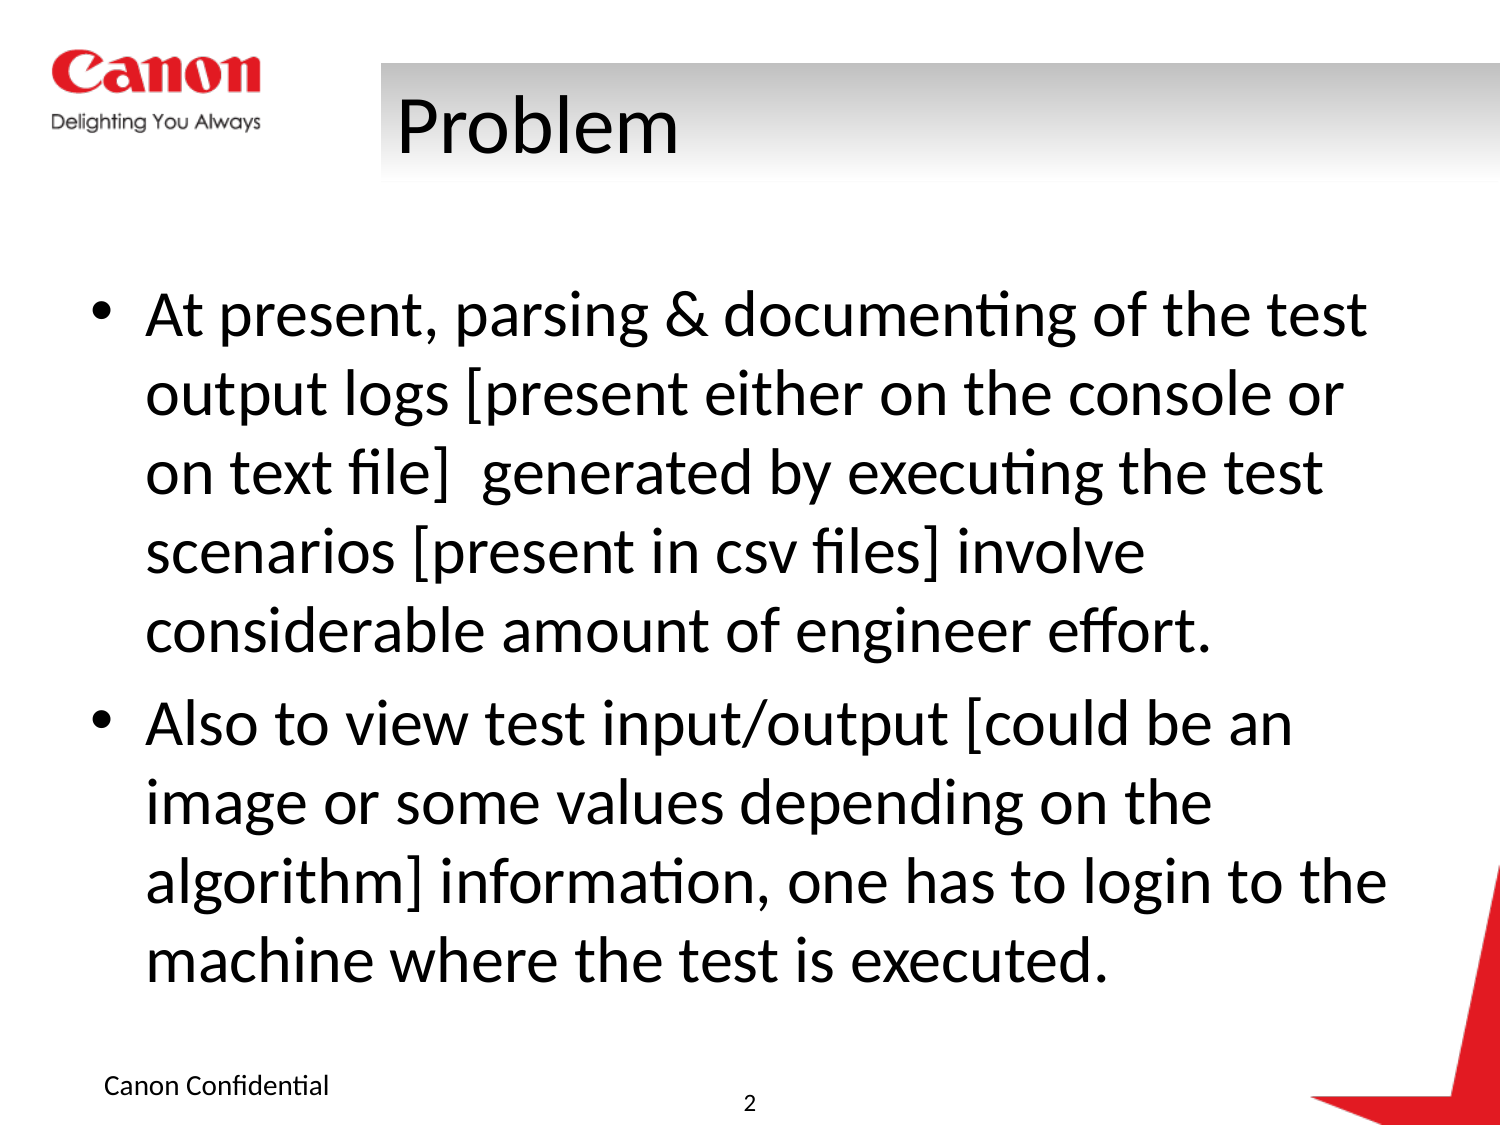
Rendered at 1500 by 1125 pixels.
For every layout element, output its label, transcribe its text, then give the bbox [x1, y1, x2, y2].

list At present, parsing & documenting of the test output logs [present either on the console or on text file] generated by executing the test scenarios [present in csv files] involve considerable amount of engineer effort. Also to view test input/output [could be an image or some values depending on the algorithm] information, one has to login to the machine where the test is executed. [75, 262, 1425, 1005]
title Problem [381, 63, 1500, 181]
picture [29, 29, 281, 165]
picture [1309, 858, 1500, 1125]
